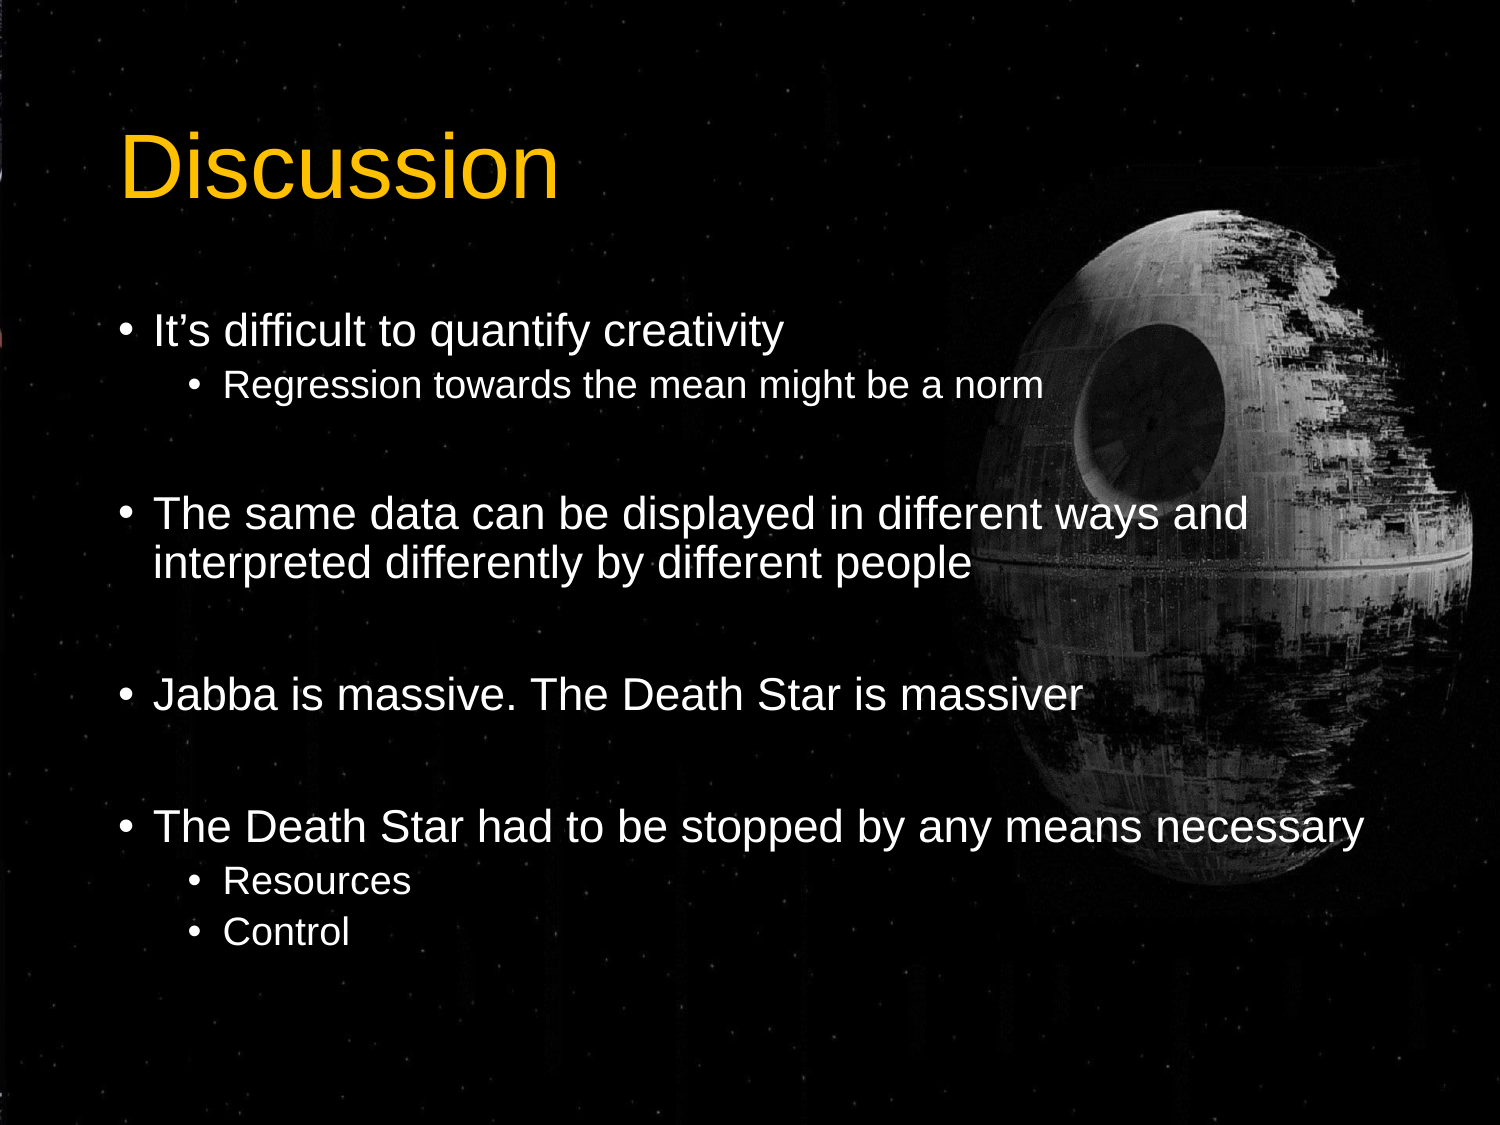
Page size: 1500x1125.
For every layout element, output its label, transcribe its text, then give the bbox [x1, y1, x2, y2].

list It’s difficult to quantify creativity Regression towards the mean might be a norm The same data can be displayed in different ways and interpreted differently by different people Jabba is massive. The Death Star is massiver The Death Star had to be stopped by any means necessary Resources Control [103, 299, 1397, 1004]
title Discussion [103, 59, 1397, 278]
picture [0, 0, 1500, 1125]
